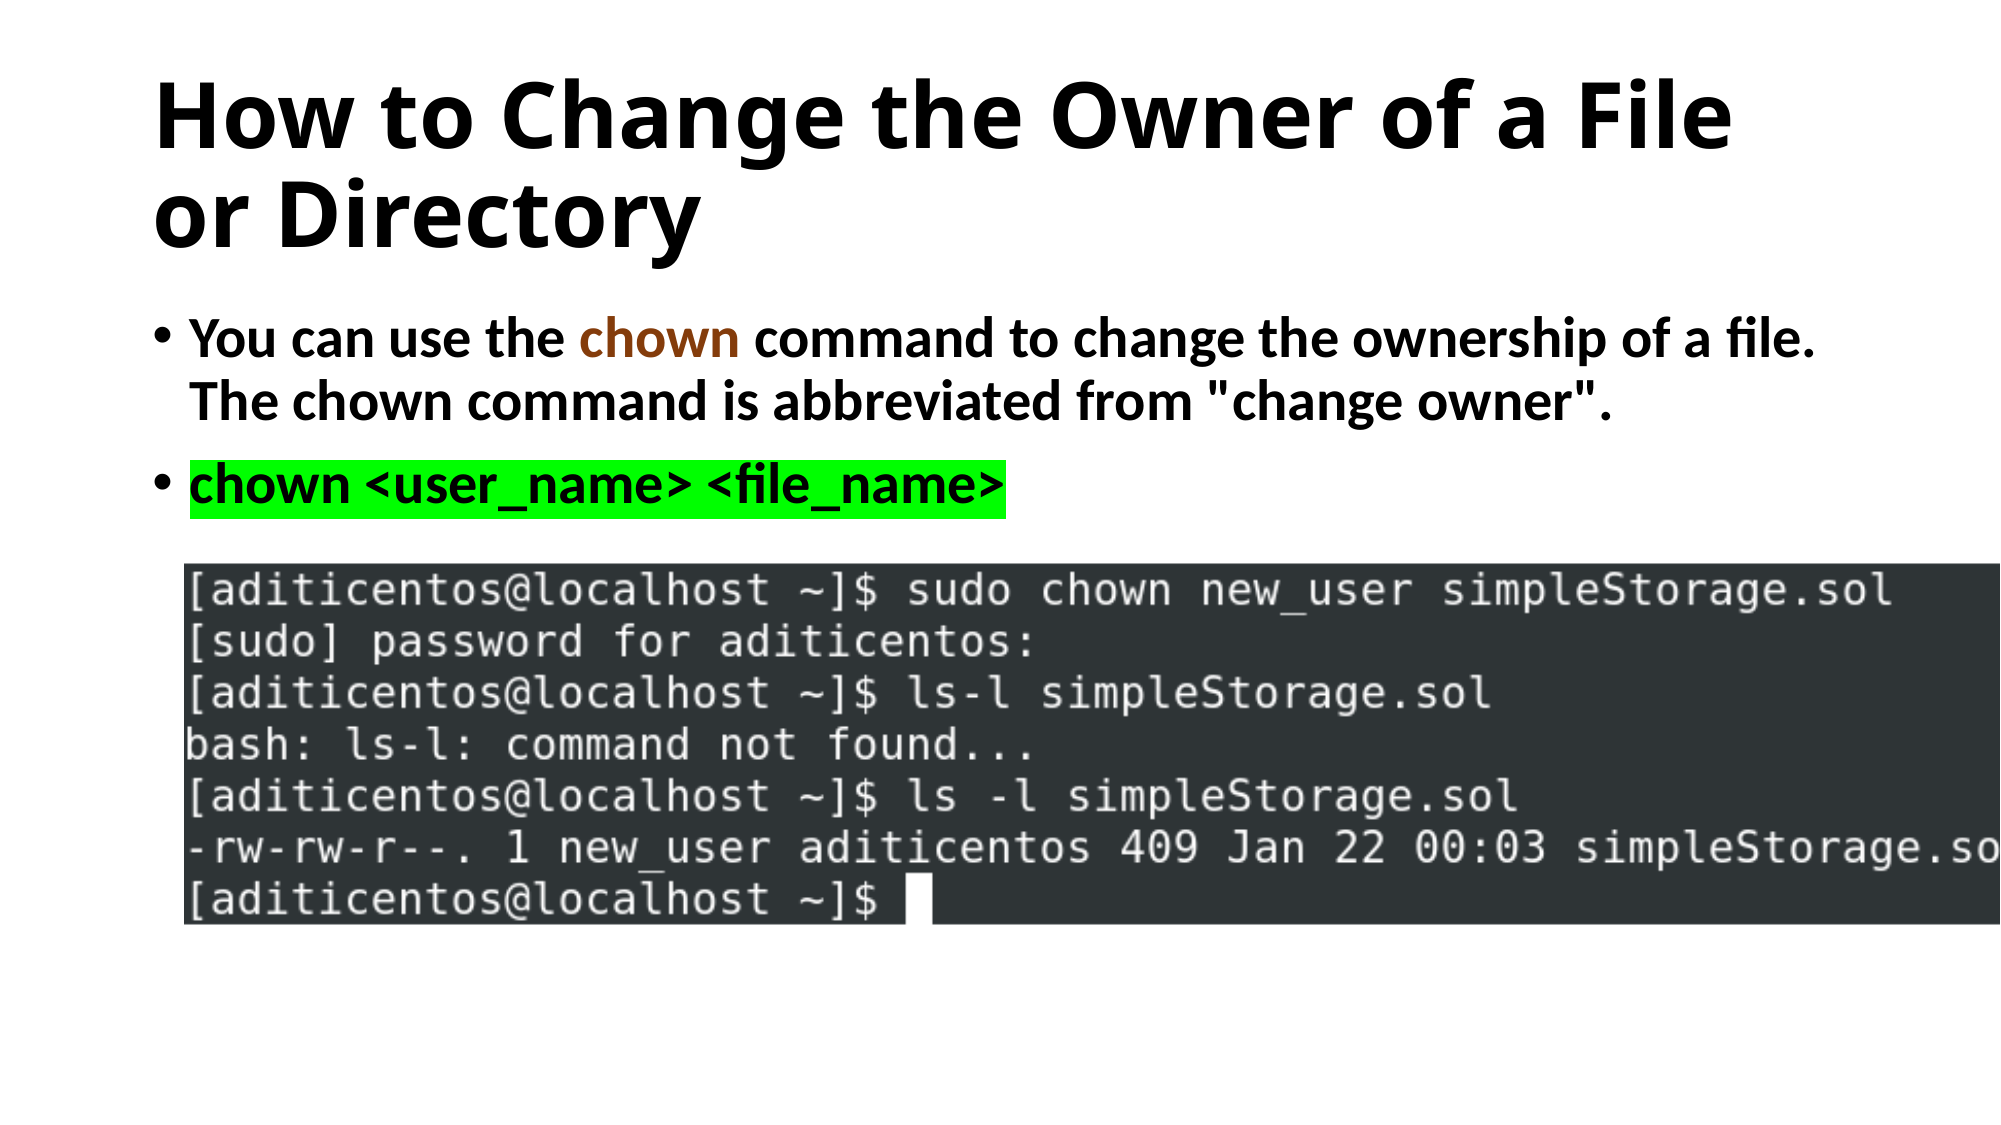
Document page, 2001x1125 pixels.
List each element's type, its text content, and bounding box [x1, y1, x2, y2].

title How to Change the Owner of a File or Directory [137, 59, 1863, 278]
list You can use the chown command to change the ownership of a file. The chown command is abbreviated from "change owner". chown <user_name> <file_name> [137, 299, 1863, 1014]
picture [184, 562, 2000, 927]
